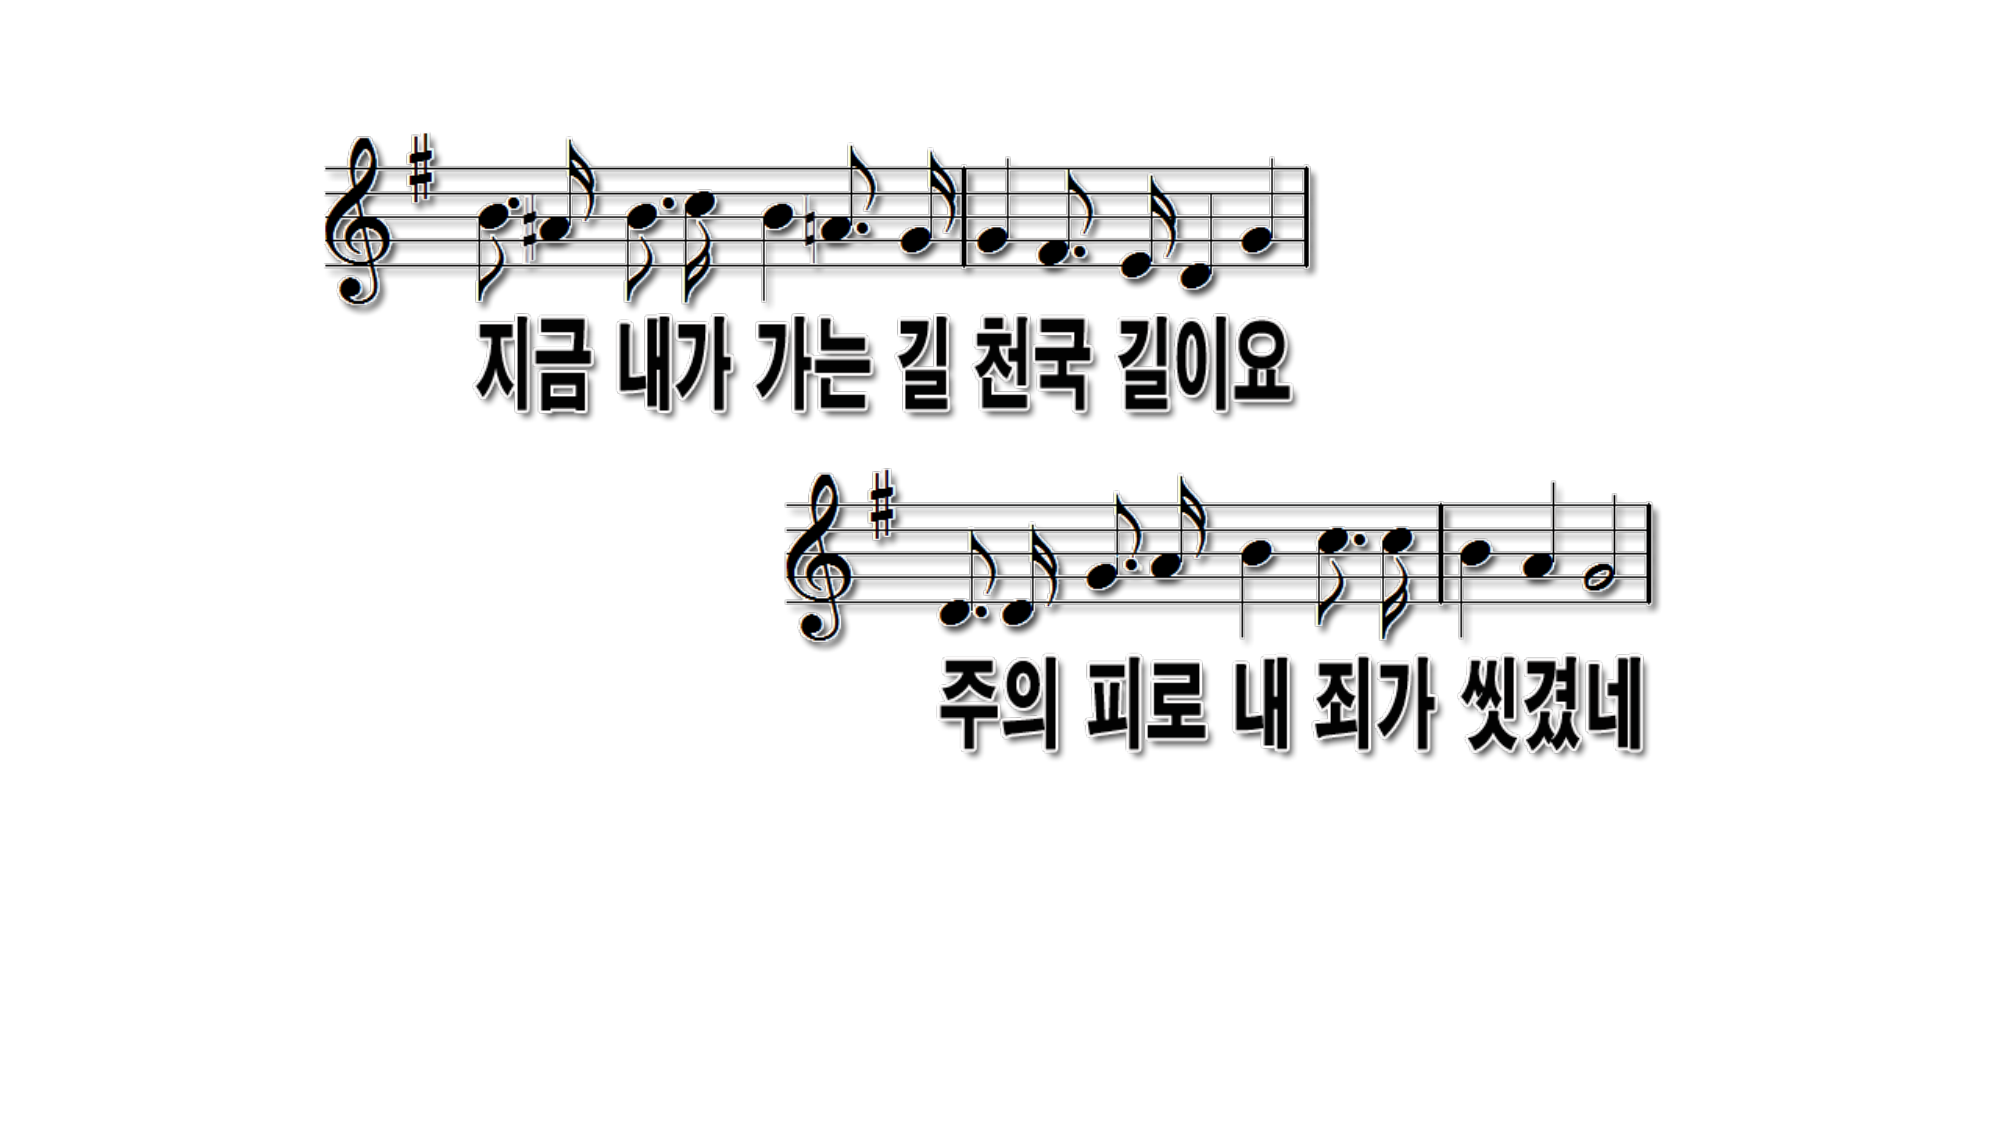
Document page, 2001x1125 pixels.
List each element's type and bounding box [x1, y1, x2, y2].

picture [249, 0, 1750, 835]
